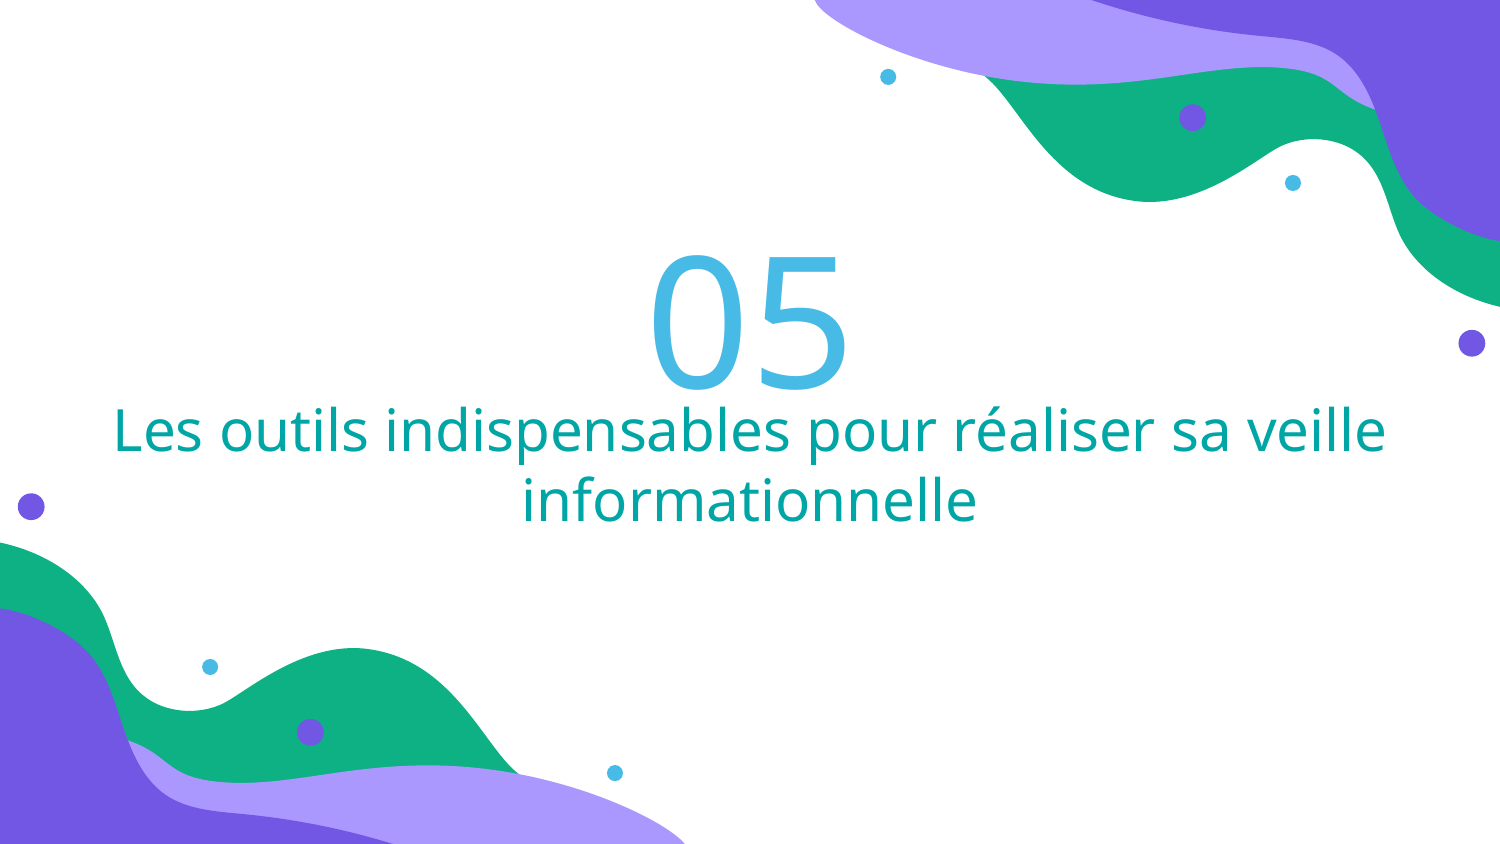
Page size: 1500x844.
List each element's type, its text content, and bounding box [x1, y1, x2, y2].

title Les outils indispensables pour réaliser sa veille informationnelle [0, 395, 1500, 531]
title 05 [509, 235, 991, 396]
